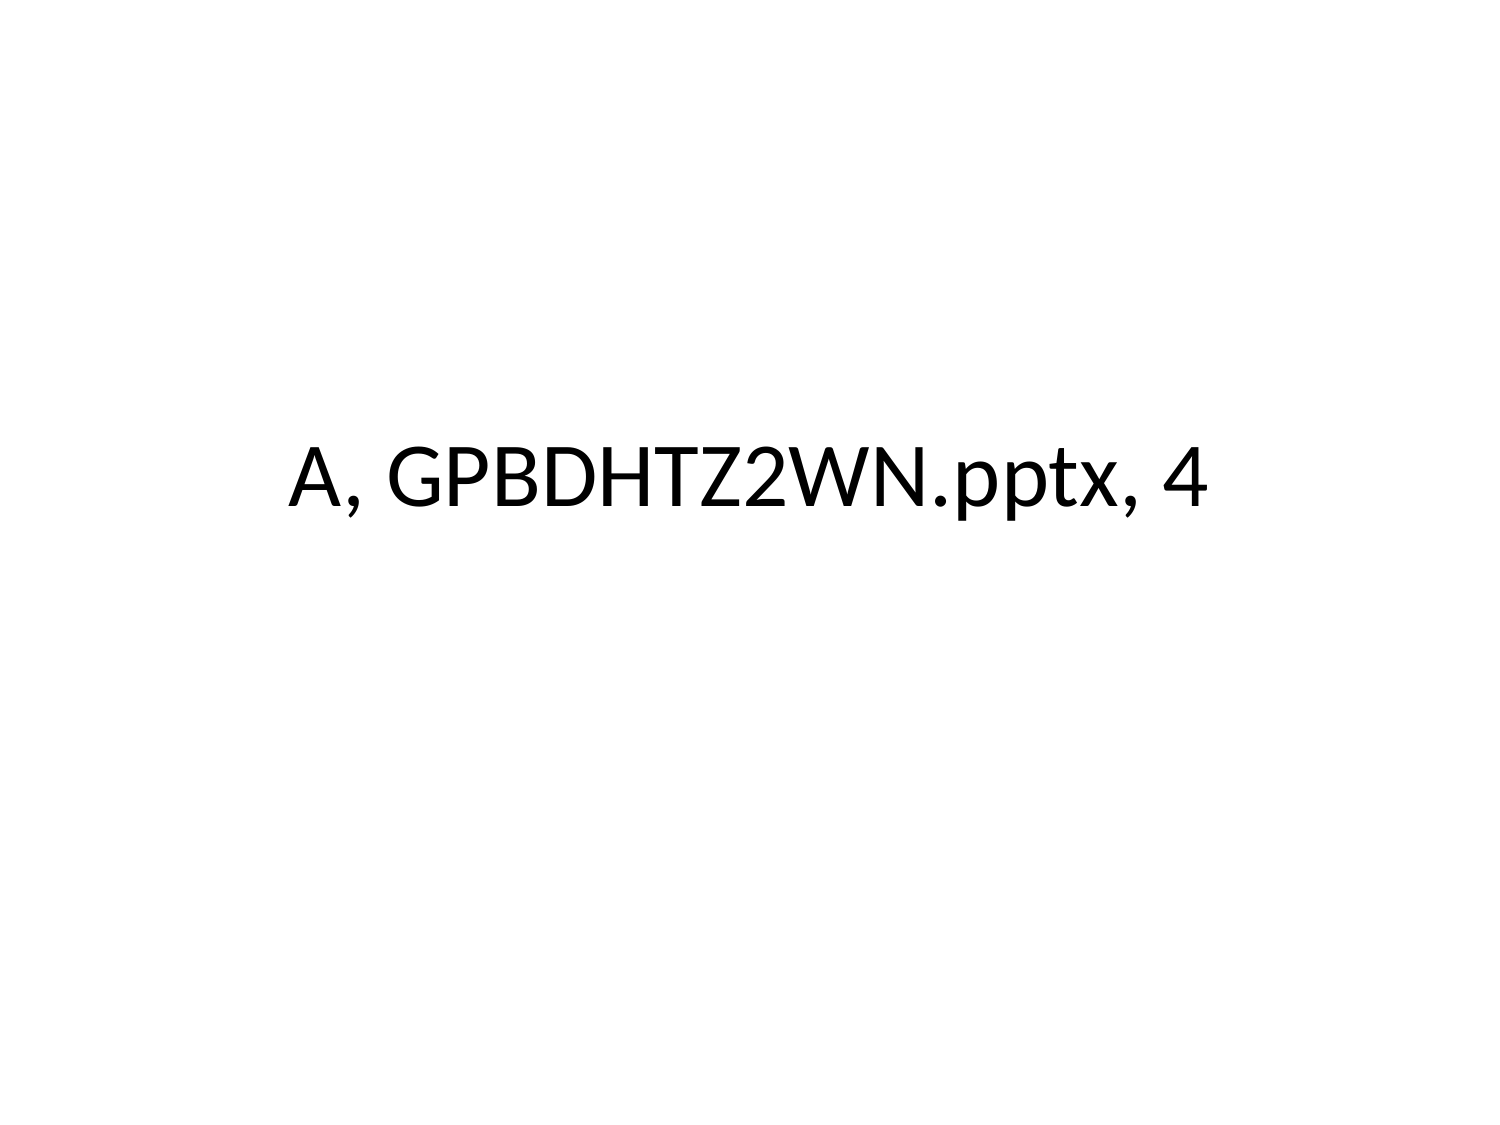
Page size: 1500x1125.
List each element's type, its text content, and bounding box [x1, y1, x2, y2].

title A, GPBDHTZ2WN.pptx, 4 [112, 349, 1388, 591]
